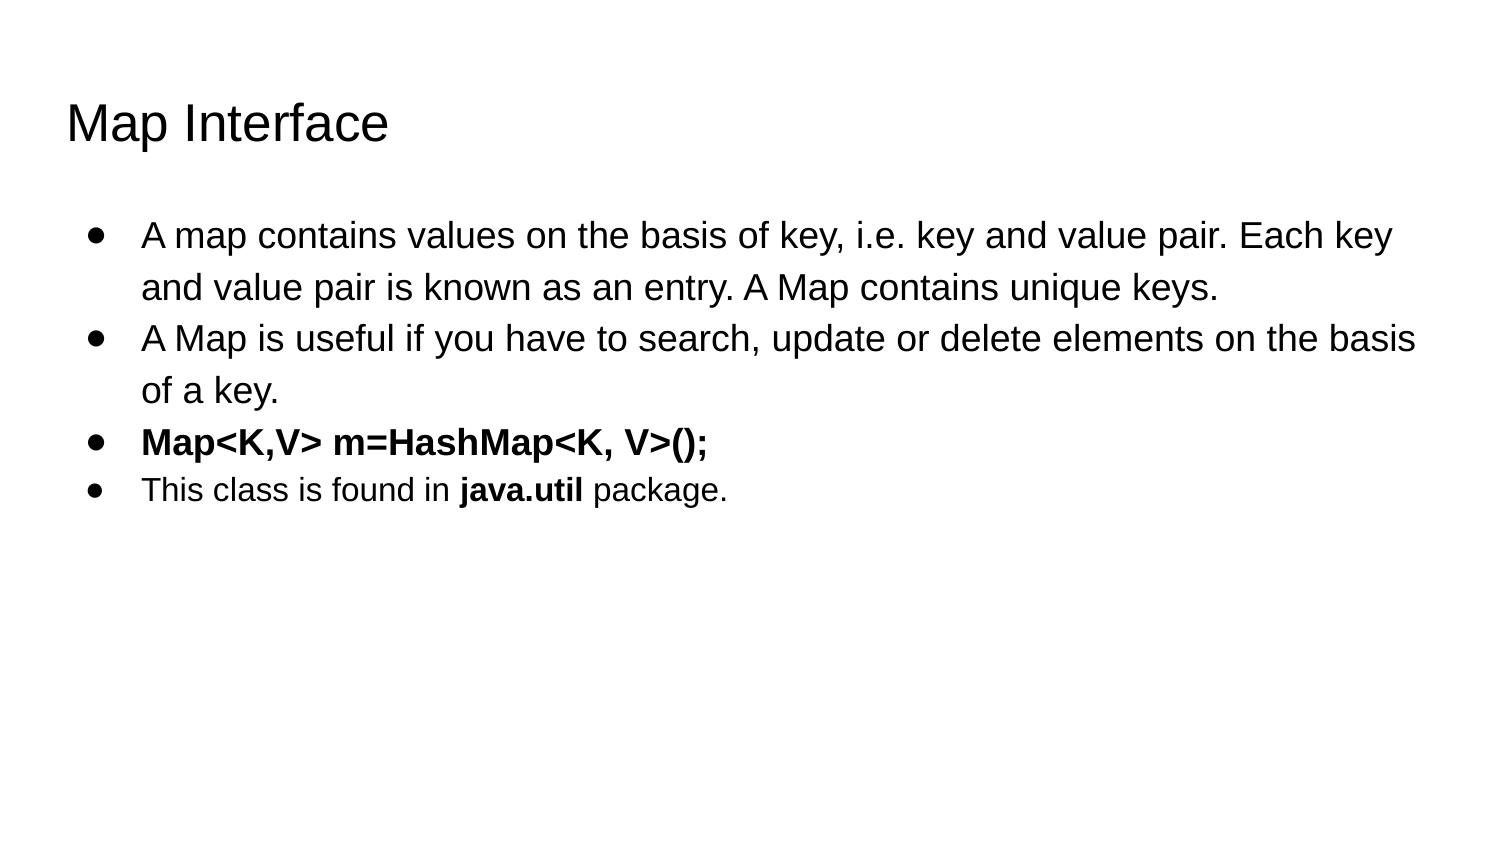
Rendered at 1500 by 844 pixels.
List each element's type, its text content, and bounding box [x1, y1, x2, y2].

title Map Interface [51, 72, 1449, 167]
list A map contains values on the basis of key, i.e. key and value pair. Each key and value pair is known as an entry. A Map contains unique keys. A Map is useful if you have to search, update or delete elements on the basis of a key. Map<K,V> m=HashMap<K, V>(); This class is found in java.util package. [51, 189, 1449, 750]
